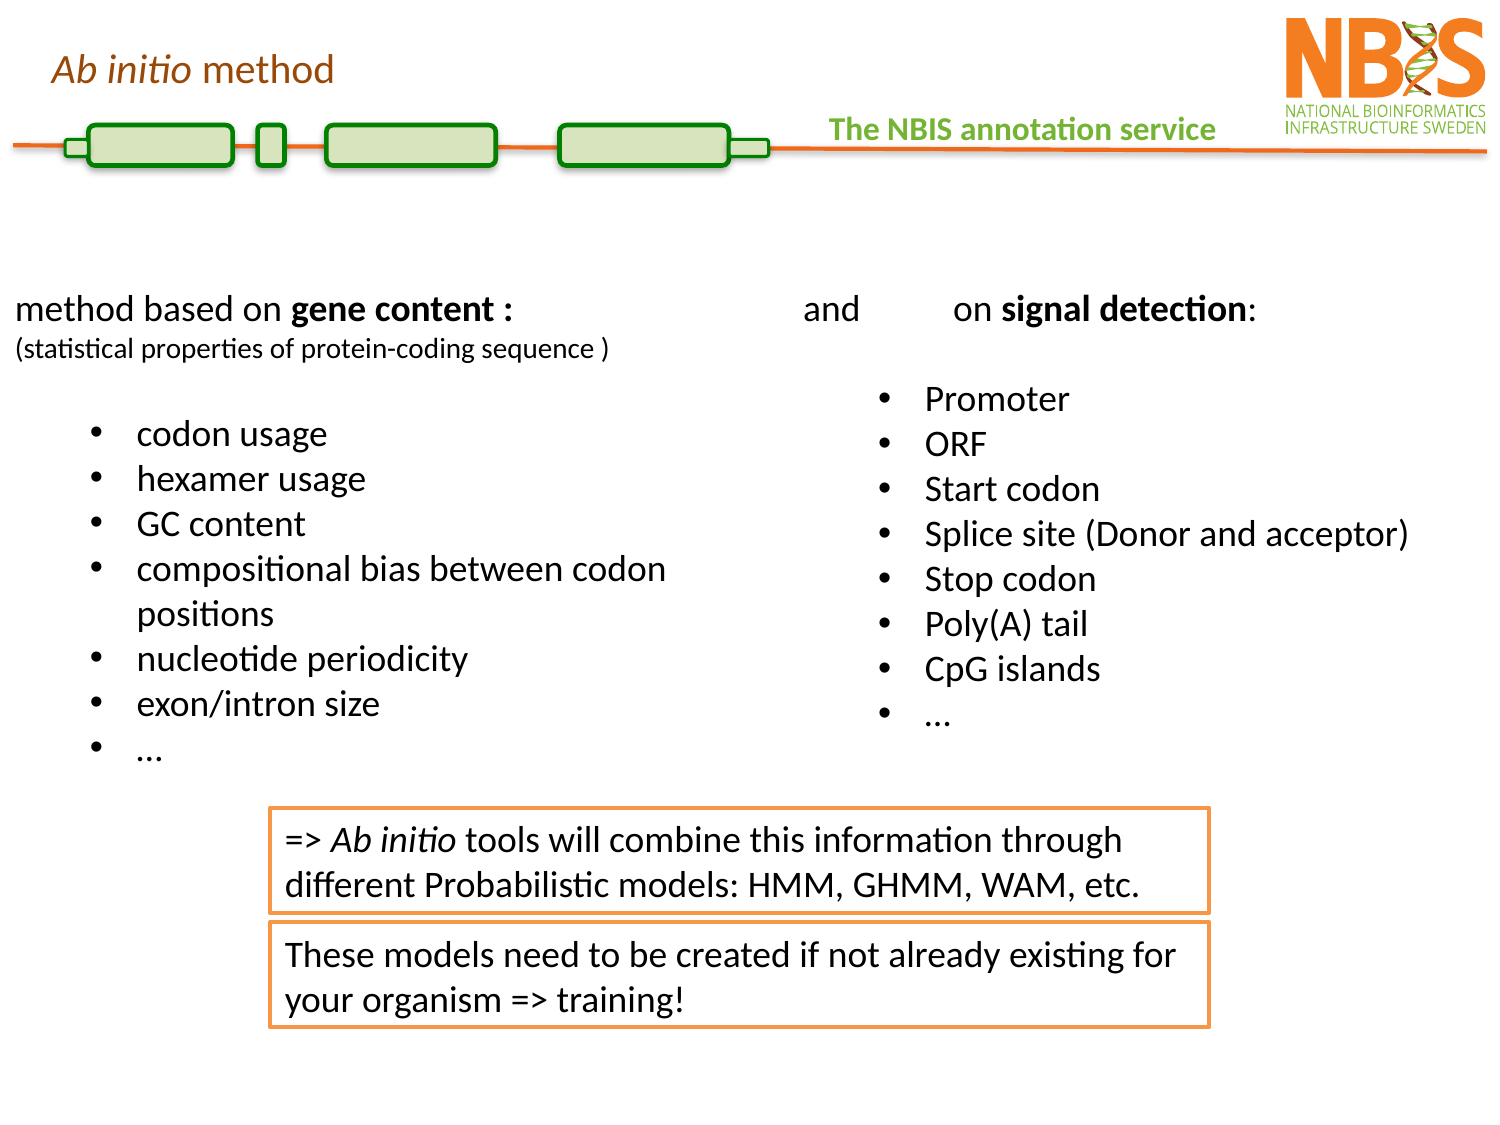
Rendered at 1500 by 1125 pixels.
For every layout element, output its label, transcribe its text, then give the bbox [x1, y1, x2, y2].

text_box These models need to be created if not already existing for your organism => training! [268, 920, 1211, 1029]
text_box => Ab initio tools will combine this information through different Probabilistic models: HMM, GHMM, WAM, etc. [268, 806, 1211, 915]
text_box method based on gene content : (statistical properties of protein-coding sequence ) codon usage hexamer usage GC content compositional bias between codon positions nucleotide periodicity exon/intron size … [0, 277, 821, 822]
text_box and on signal detection: Promoter ORF Start codon Splice site (Donor and acceptor) Stop codon Poly(A) tail CpG islands … [788, 277, 1500, 742]
text_box Ab initio method [36, 34, 351, 100]
